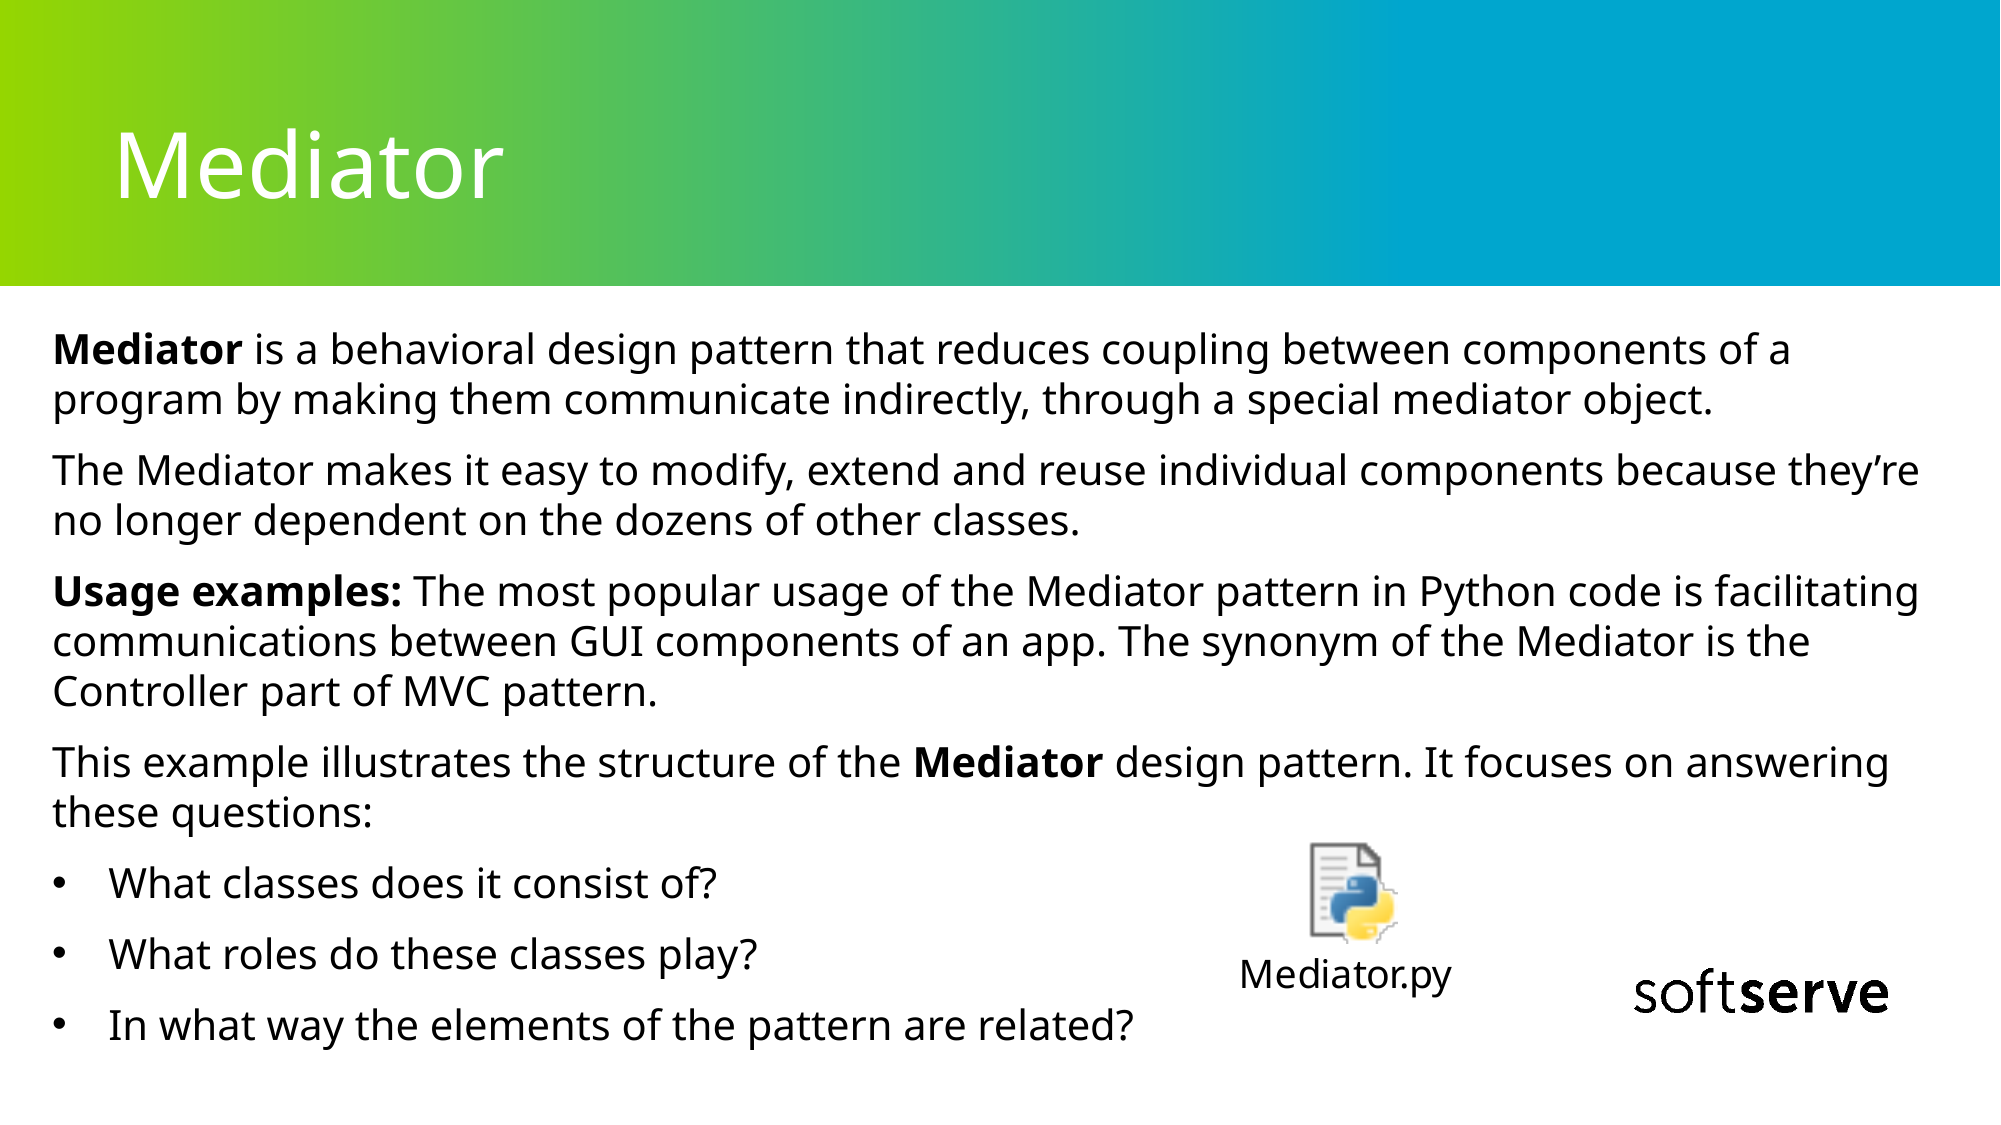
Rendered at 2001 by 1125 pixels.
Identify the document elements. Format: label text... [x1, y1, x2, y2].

title Mediator [112, 112, 1888, 225]
list Mediator is a behavioral design pattern that reduces coupling between components of a program by making them communicate indirectly, through a special mediator object. The Mediator makes it easy to modify, extend and reuse individual components because they’re no longer dependent on the dozens of other classes. Usage examples: The most popular usage of the Mediator pattern in Python code is facilitating communications between GUI components of an app. The synonym of the Mediator is the Controller part of MVC pattern. This example illustrates the structure of the Mediator design pattern. It focuses on answering these questions: What classes does it consist of? What roles do these classes play? In what way the elements of the pattern are related? [52, 315, 1958, 879]
picture [1634, 968, 1888, 1013]
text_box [1213, 838, 1476, 1013]
